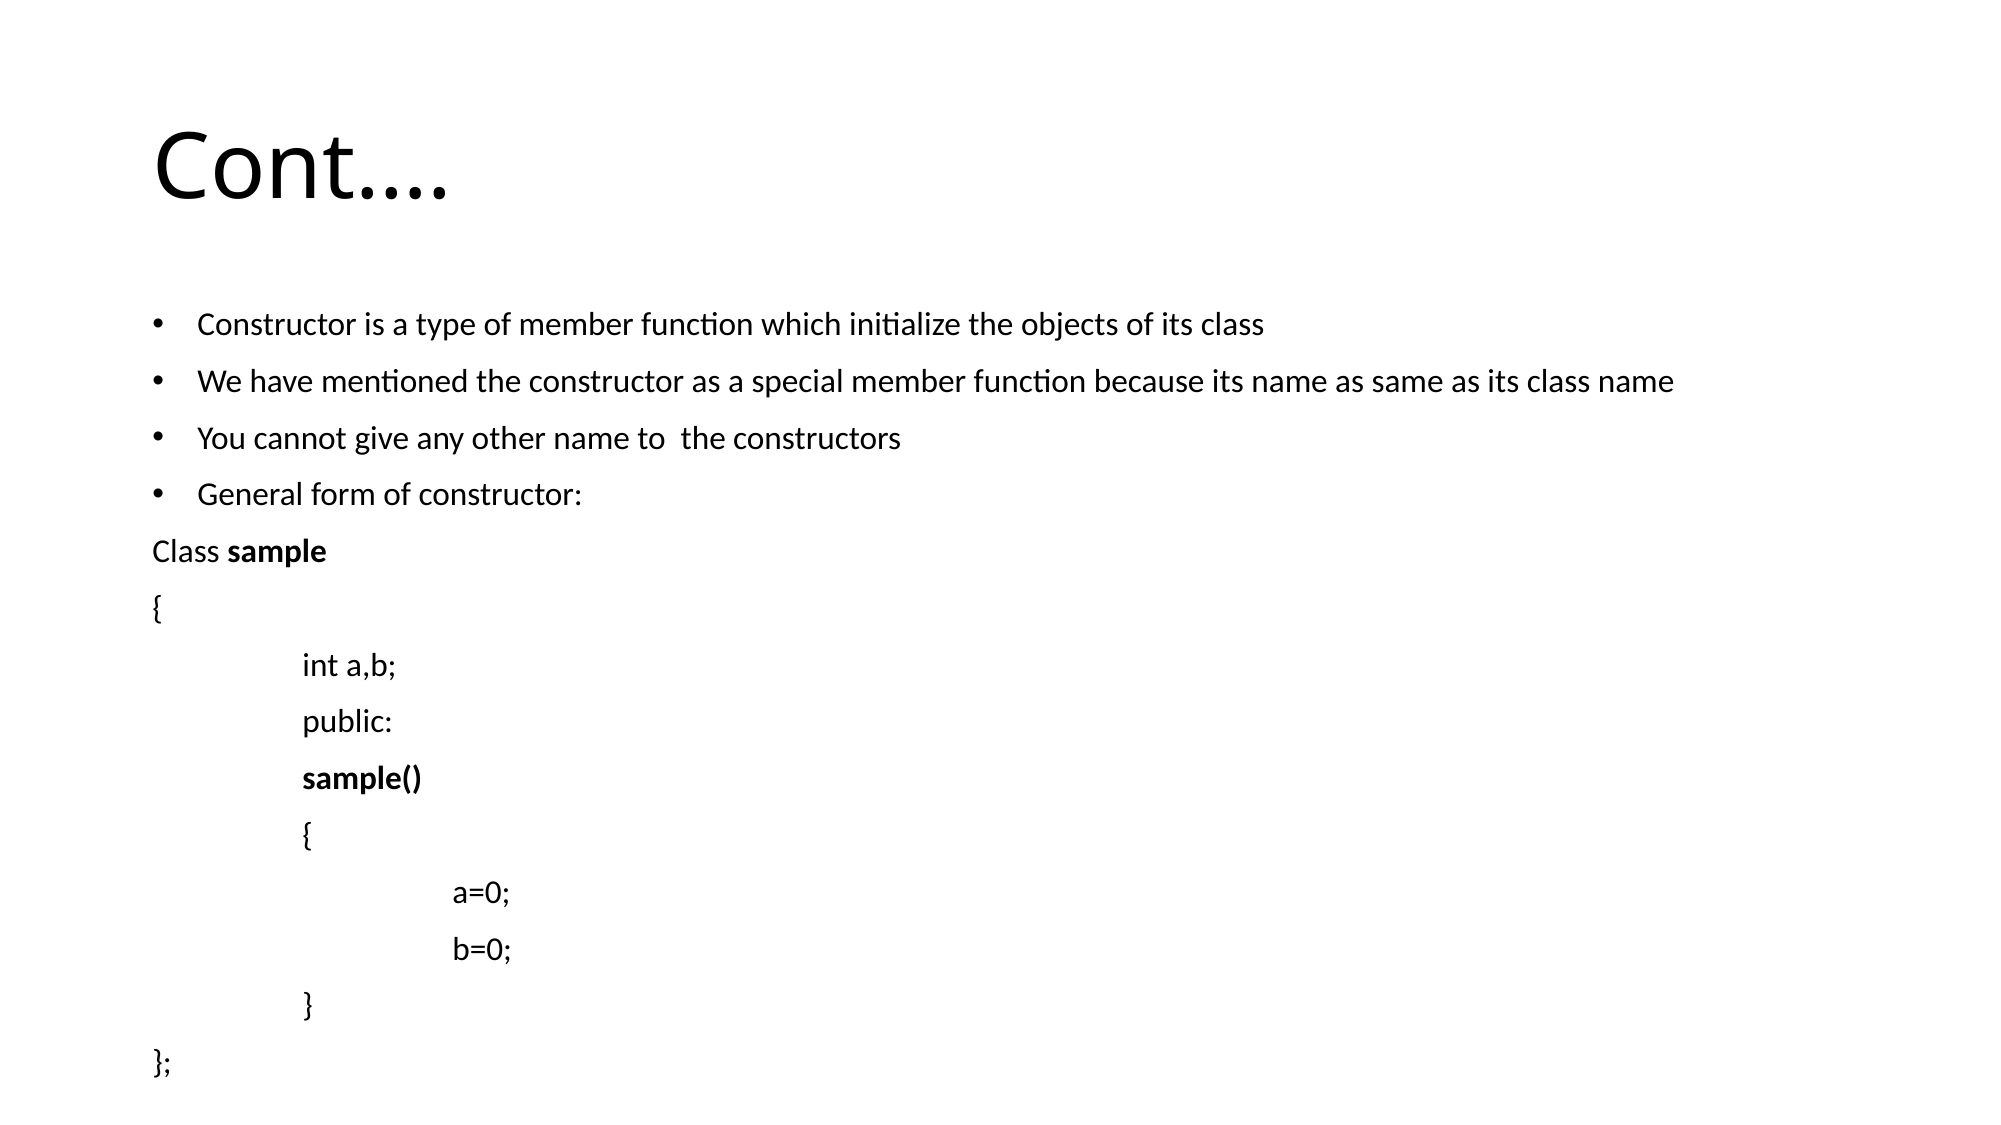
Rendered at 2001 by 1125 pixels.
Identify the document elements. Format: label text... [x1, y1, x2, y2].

title Cont…. [137, 59, 1863, 278]
list Constructor is a type of member function which initialize the objects of its class We have mentioned the constructor as a special member function because its name as same as its class name You cannot give any other name to the constructors General form of constructor: Class sample { int a,b; public: sample() { a=0; b=0; } }; [137, 299, 1863, 1014]
